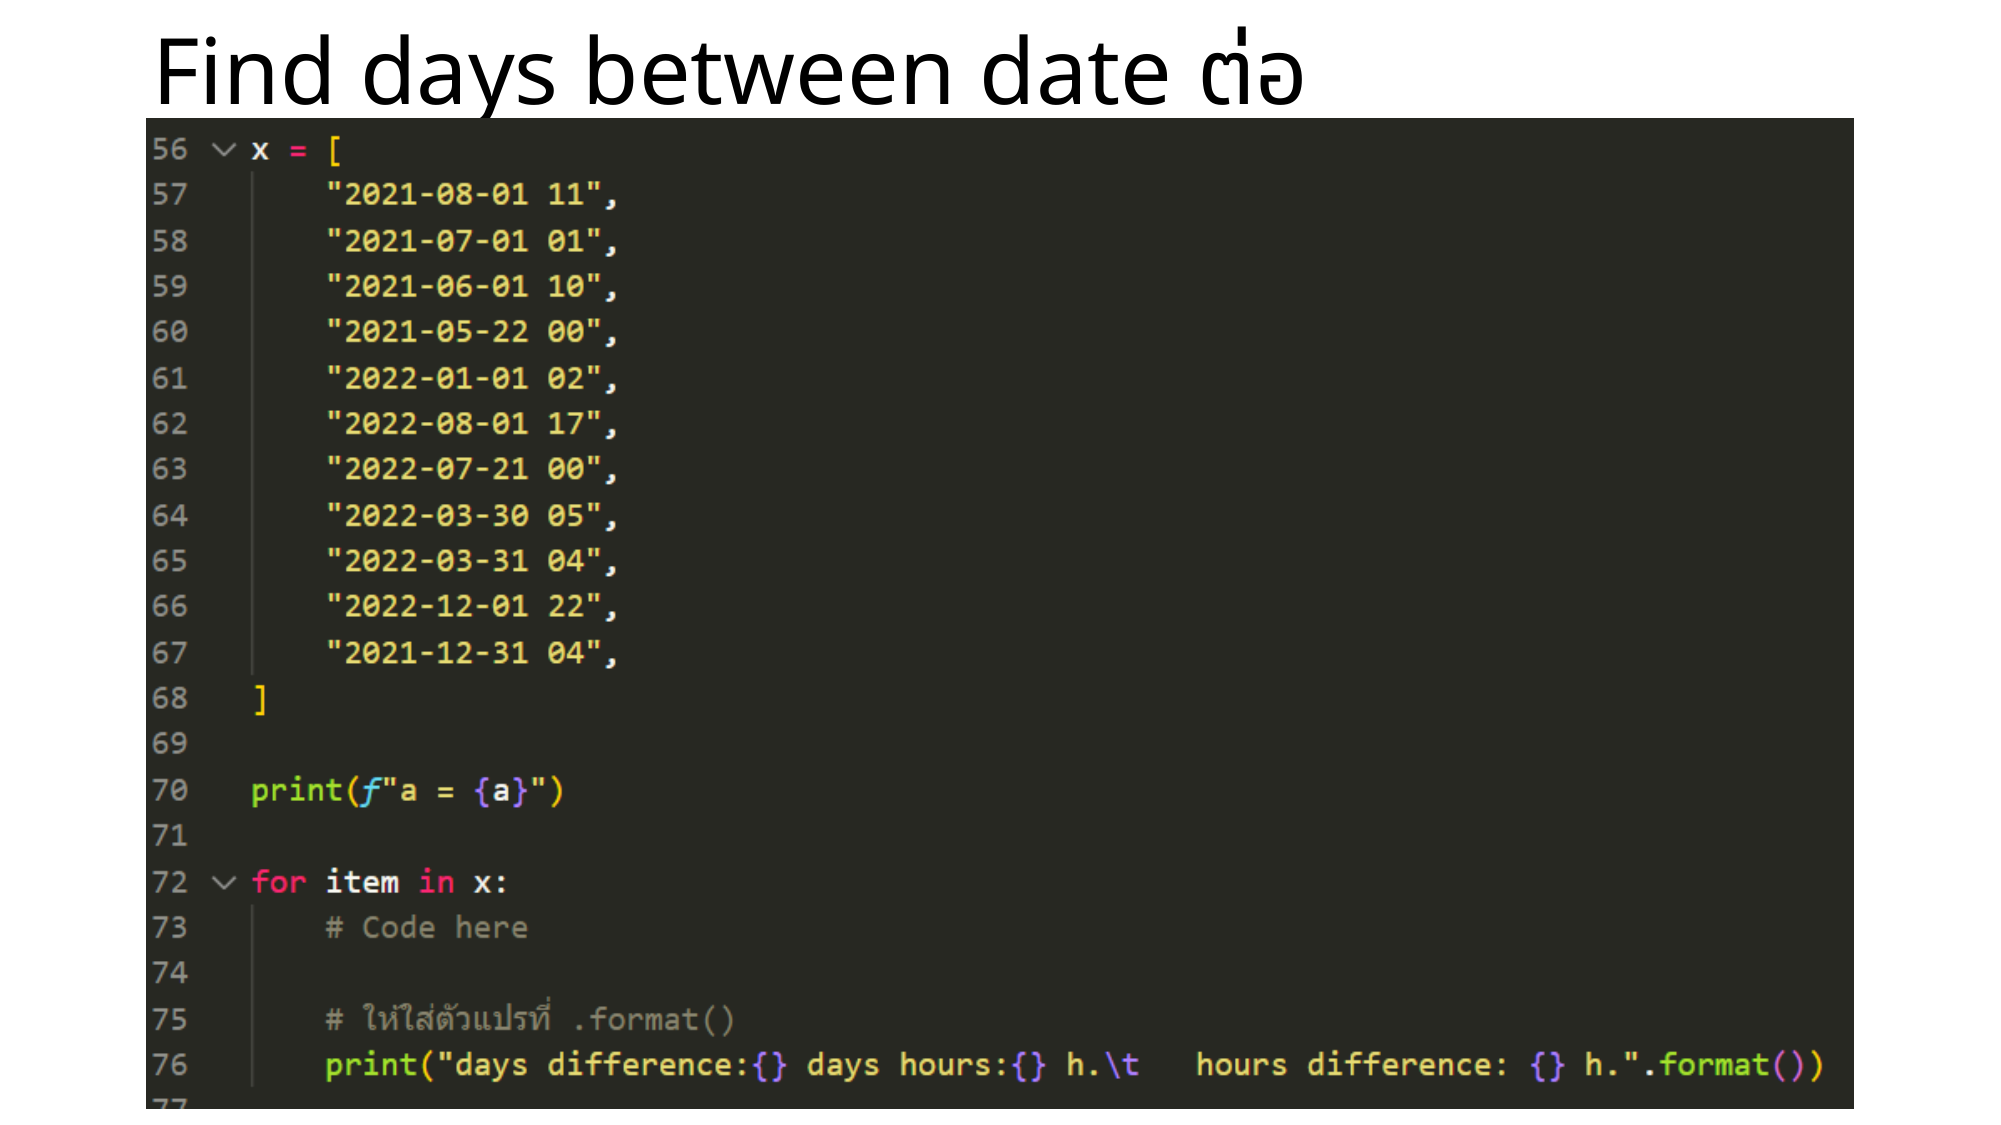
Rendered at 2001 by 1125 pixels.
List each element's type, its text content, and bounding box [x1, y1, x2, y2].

title Find days between date ต่อ [137, 16, 1863, 134]
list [146, 118, 1854, 1109]
